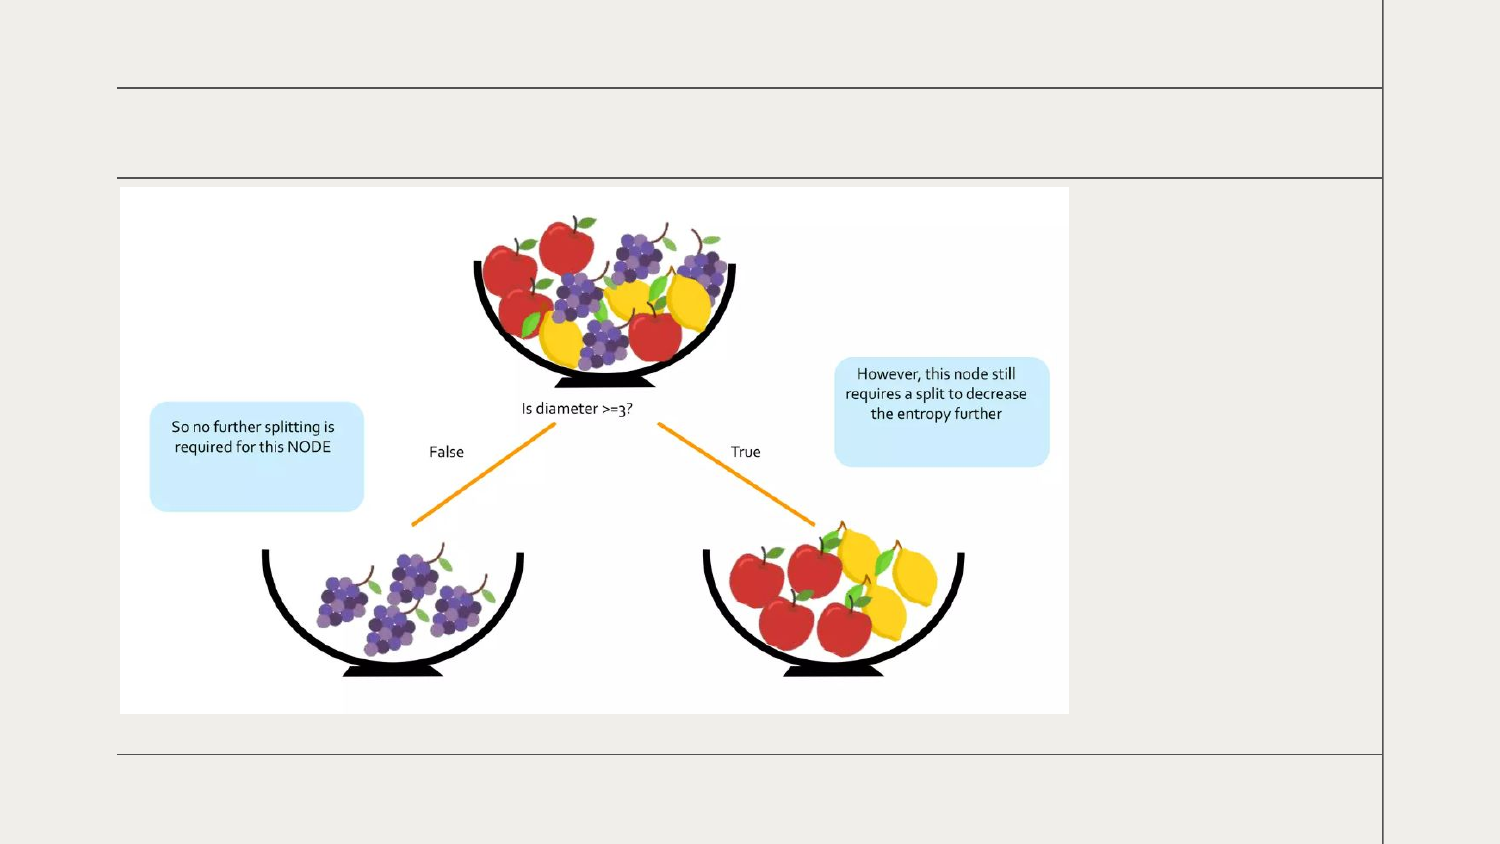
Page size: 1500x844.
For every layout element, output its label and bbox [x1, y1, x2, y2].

picture [120, 187, 1069, 715]
